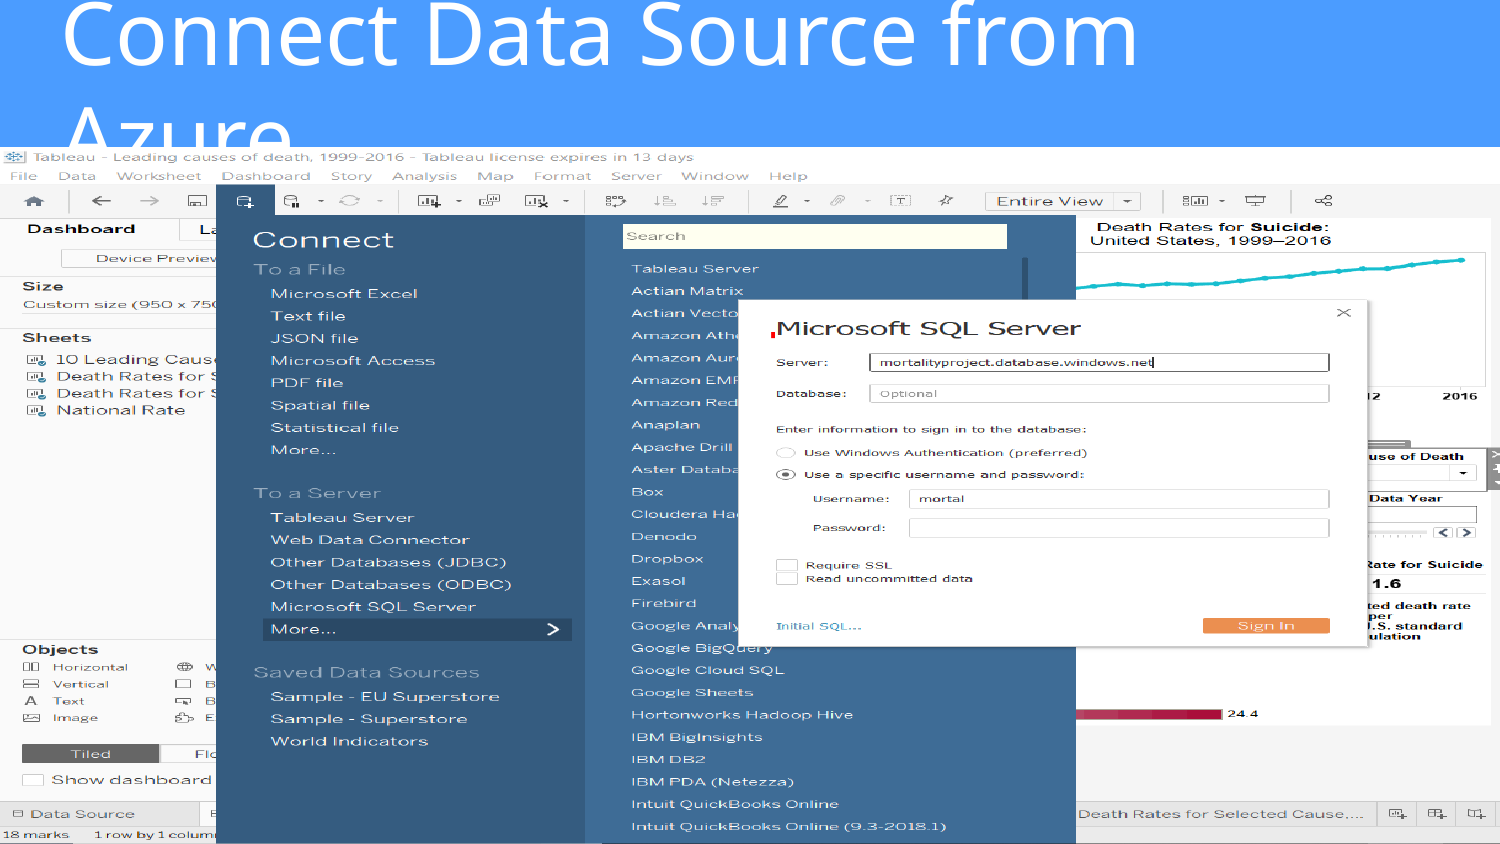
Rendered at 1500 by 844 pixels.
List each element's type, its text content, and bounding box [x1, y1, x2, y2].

picture [0, 146, 1500, 844]
title Connect Data Source from Azure [45, 0, 1395, 145]
